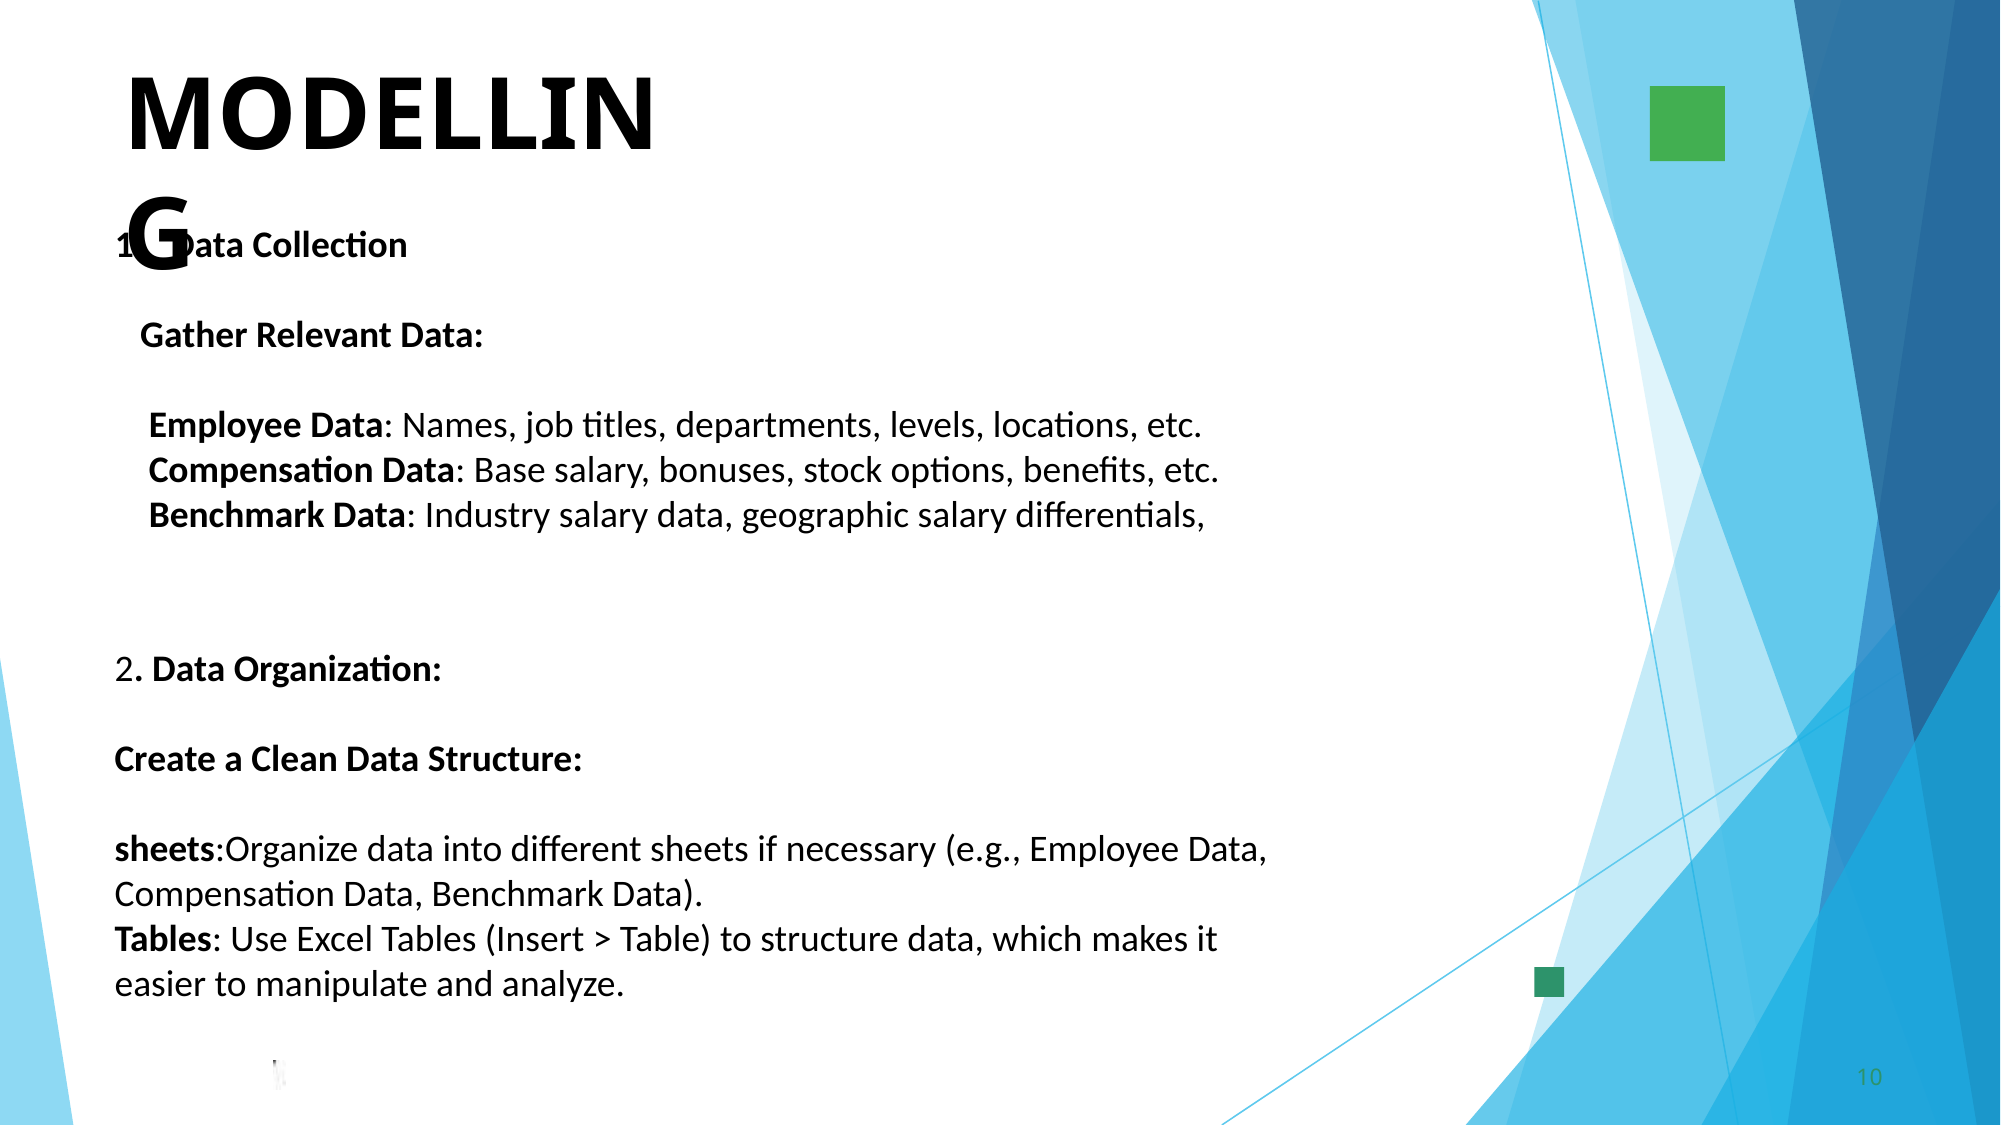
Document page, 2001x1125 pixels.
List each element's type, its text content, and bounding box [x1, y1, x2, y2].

text_box 10 [1849, 1061, 1888, 1095]
picture [273, 1060, 287, 1091]
text_box Data Collection Gather Relevant Data: Employee Data: Names, job titles, departments, levels, locations, etc. Compensation Data: Base salary, bonuses, stock options, benefits, etc. Benchmark Data: Industry salary data, geographic salary differentials, [99, 212, 1250, 543]
text_box MODELLING [121, 47, 664, 212]
text_box [1534, 967, 1565, 997]
text_box 2. Data Organization: Create a Clean Data Structure: sheets:Organize data into different sheets if necessary (e.g., Employee Data, Compensation Data, Benchmark Data). Tables: Use Excel Tables (Insert > Table) to structure data, which makes it easier to manipulate and analyze. [99, 636, 1288, 1012]
text_box [1649, 86, 1725, 162]
